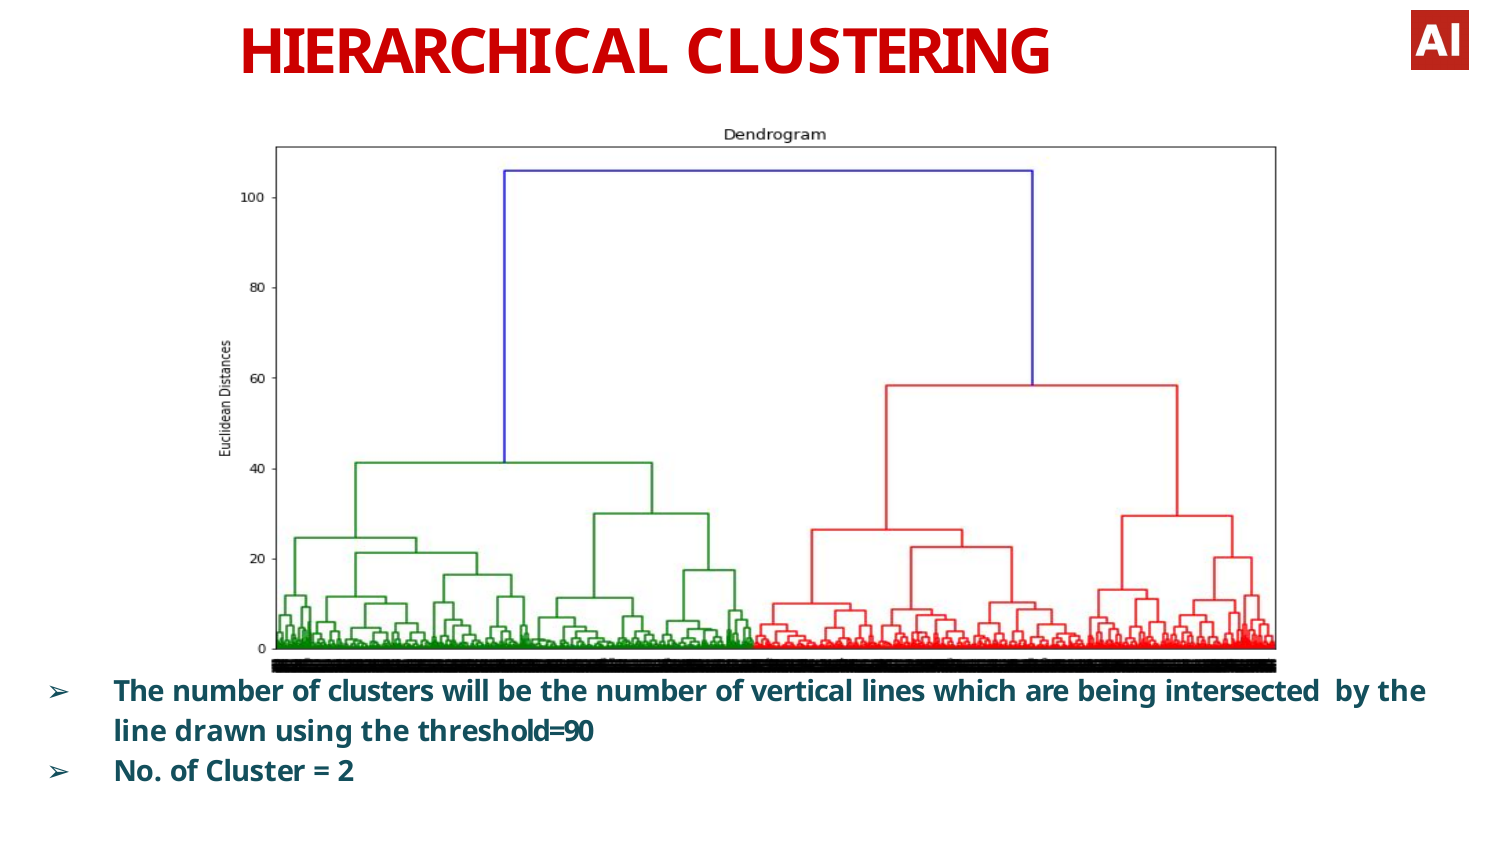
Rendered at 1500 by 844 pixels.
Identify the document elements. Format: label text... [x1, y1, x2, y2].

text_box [46, 120, 1444, 710]
title HIERARCHICAL CLUSTERING [236, 9, 1176, 119]
picture [1411, 10, 1469, 70]
text_box The number of clusters will be the number of vertical lines which are being intersected by the line drawn using the threshold=90 No. of Cluster = 2 [44, 715, 1447, 788]
